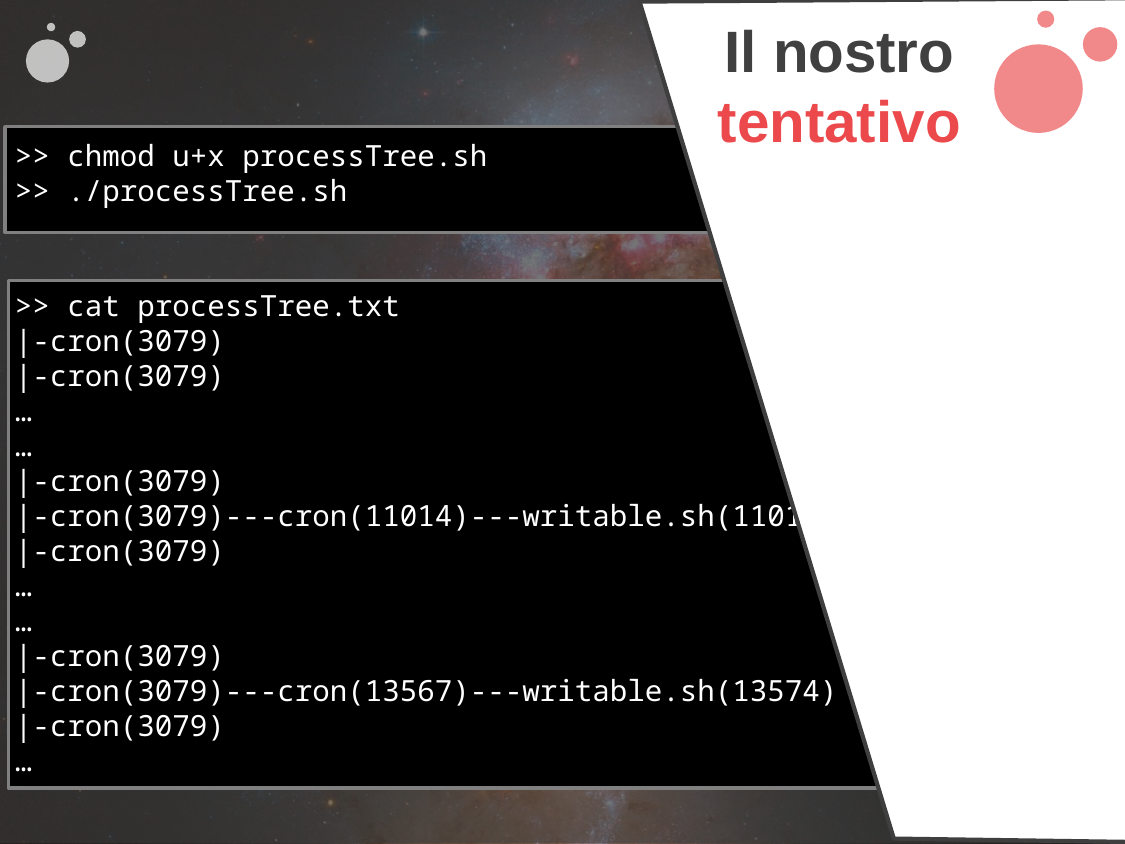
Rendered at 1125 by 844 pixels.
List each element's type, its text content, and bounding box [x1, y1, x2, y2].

text_box [0, 0, 674, 124]
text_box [0, 279, 988, 844]
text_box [0, 126, 965, 233]
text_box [25, 22, 87, 83]
text_box Il nostro tentativo [690, 6, 988, 162]
text_box [0, 240, 721, 278]
text_box [637, 0, 1125, 844]
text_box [993, 10, 1118, 134]
